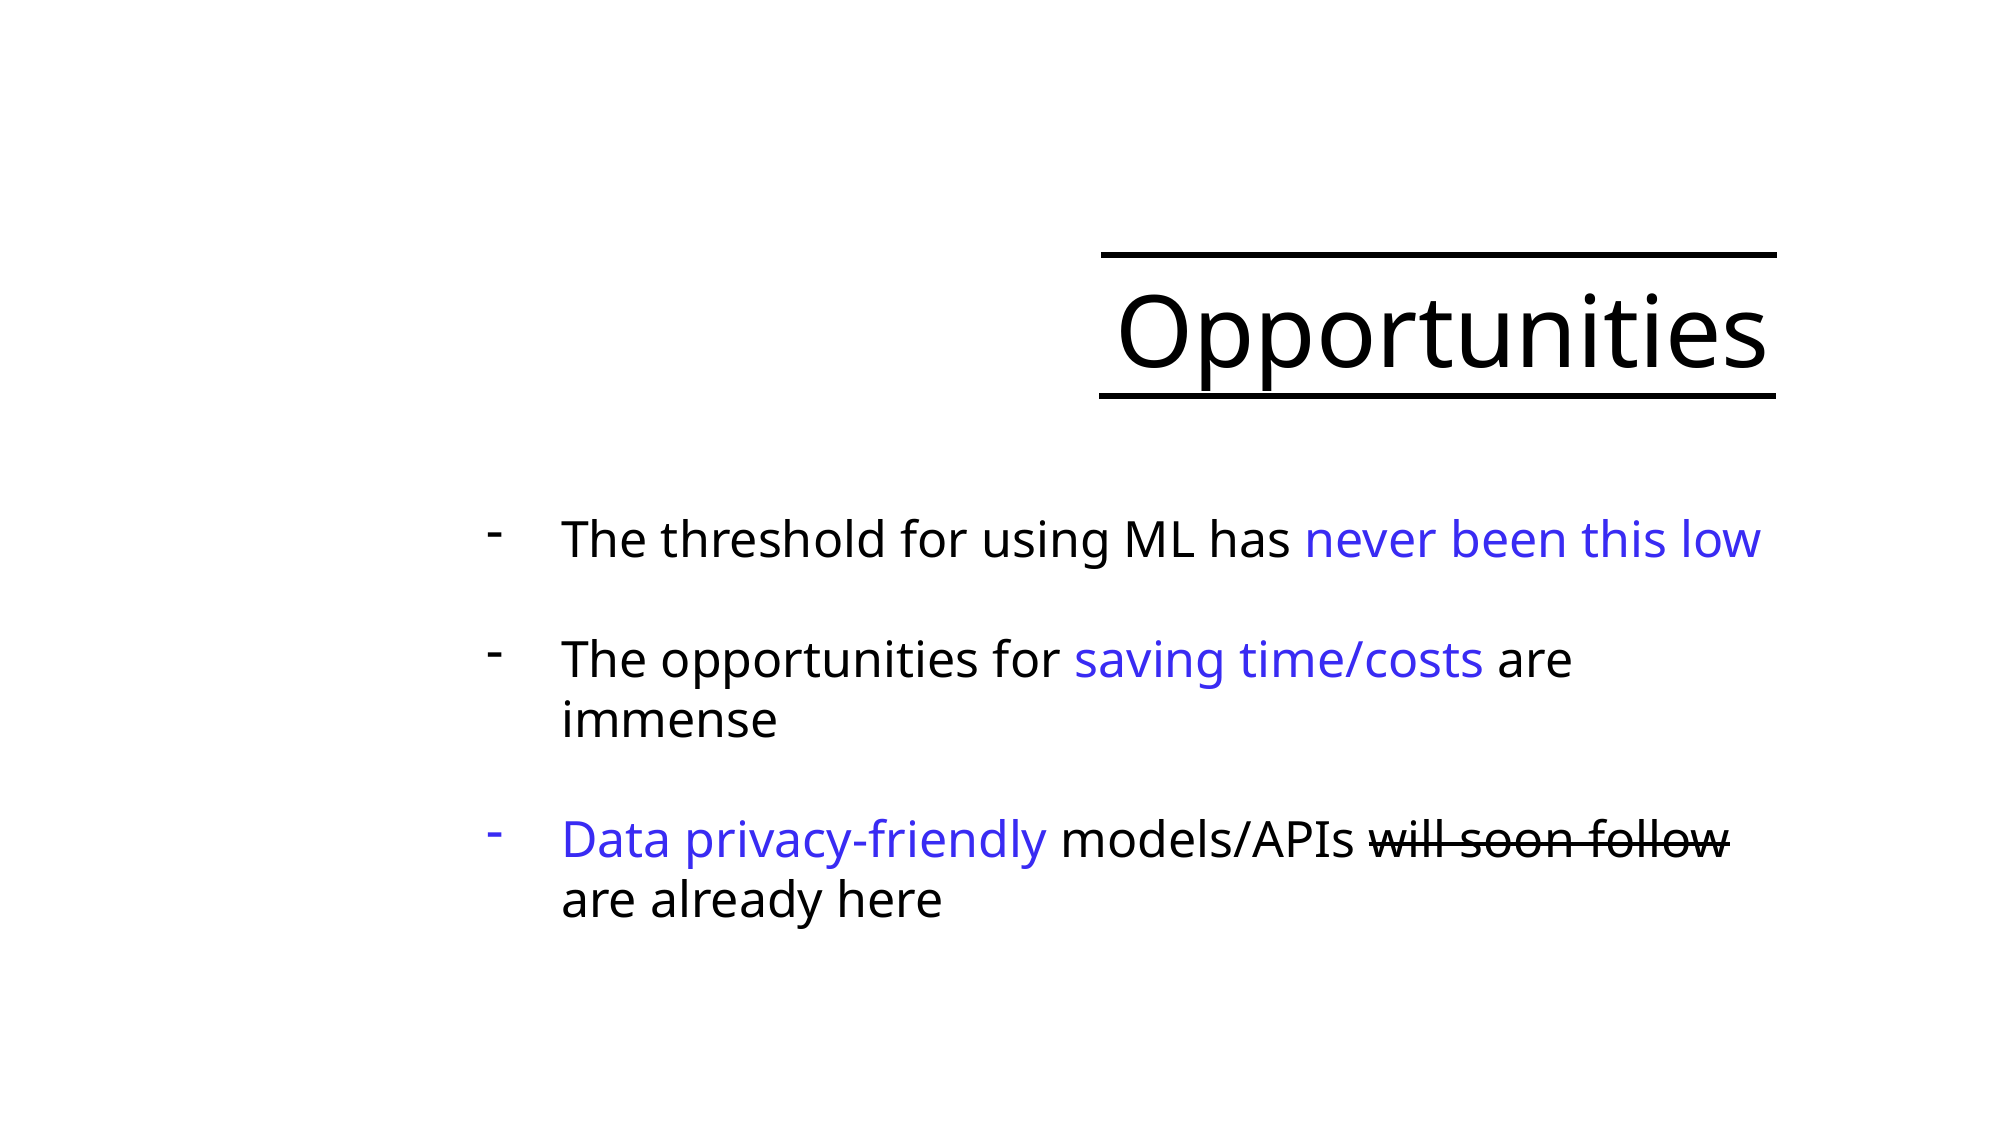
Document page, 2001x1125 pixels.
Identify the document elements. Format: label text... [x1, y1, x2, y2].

text_box The threshold for using ML has never been this low The opportunities for saving time/costs are immense Data privacy-friendly models/APIs will soon follow are already here [471, 499, 1794, 995]
text_box Opportunities [1100, 259, 1794, 395]
